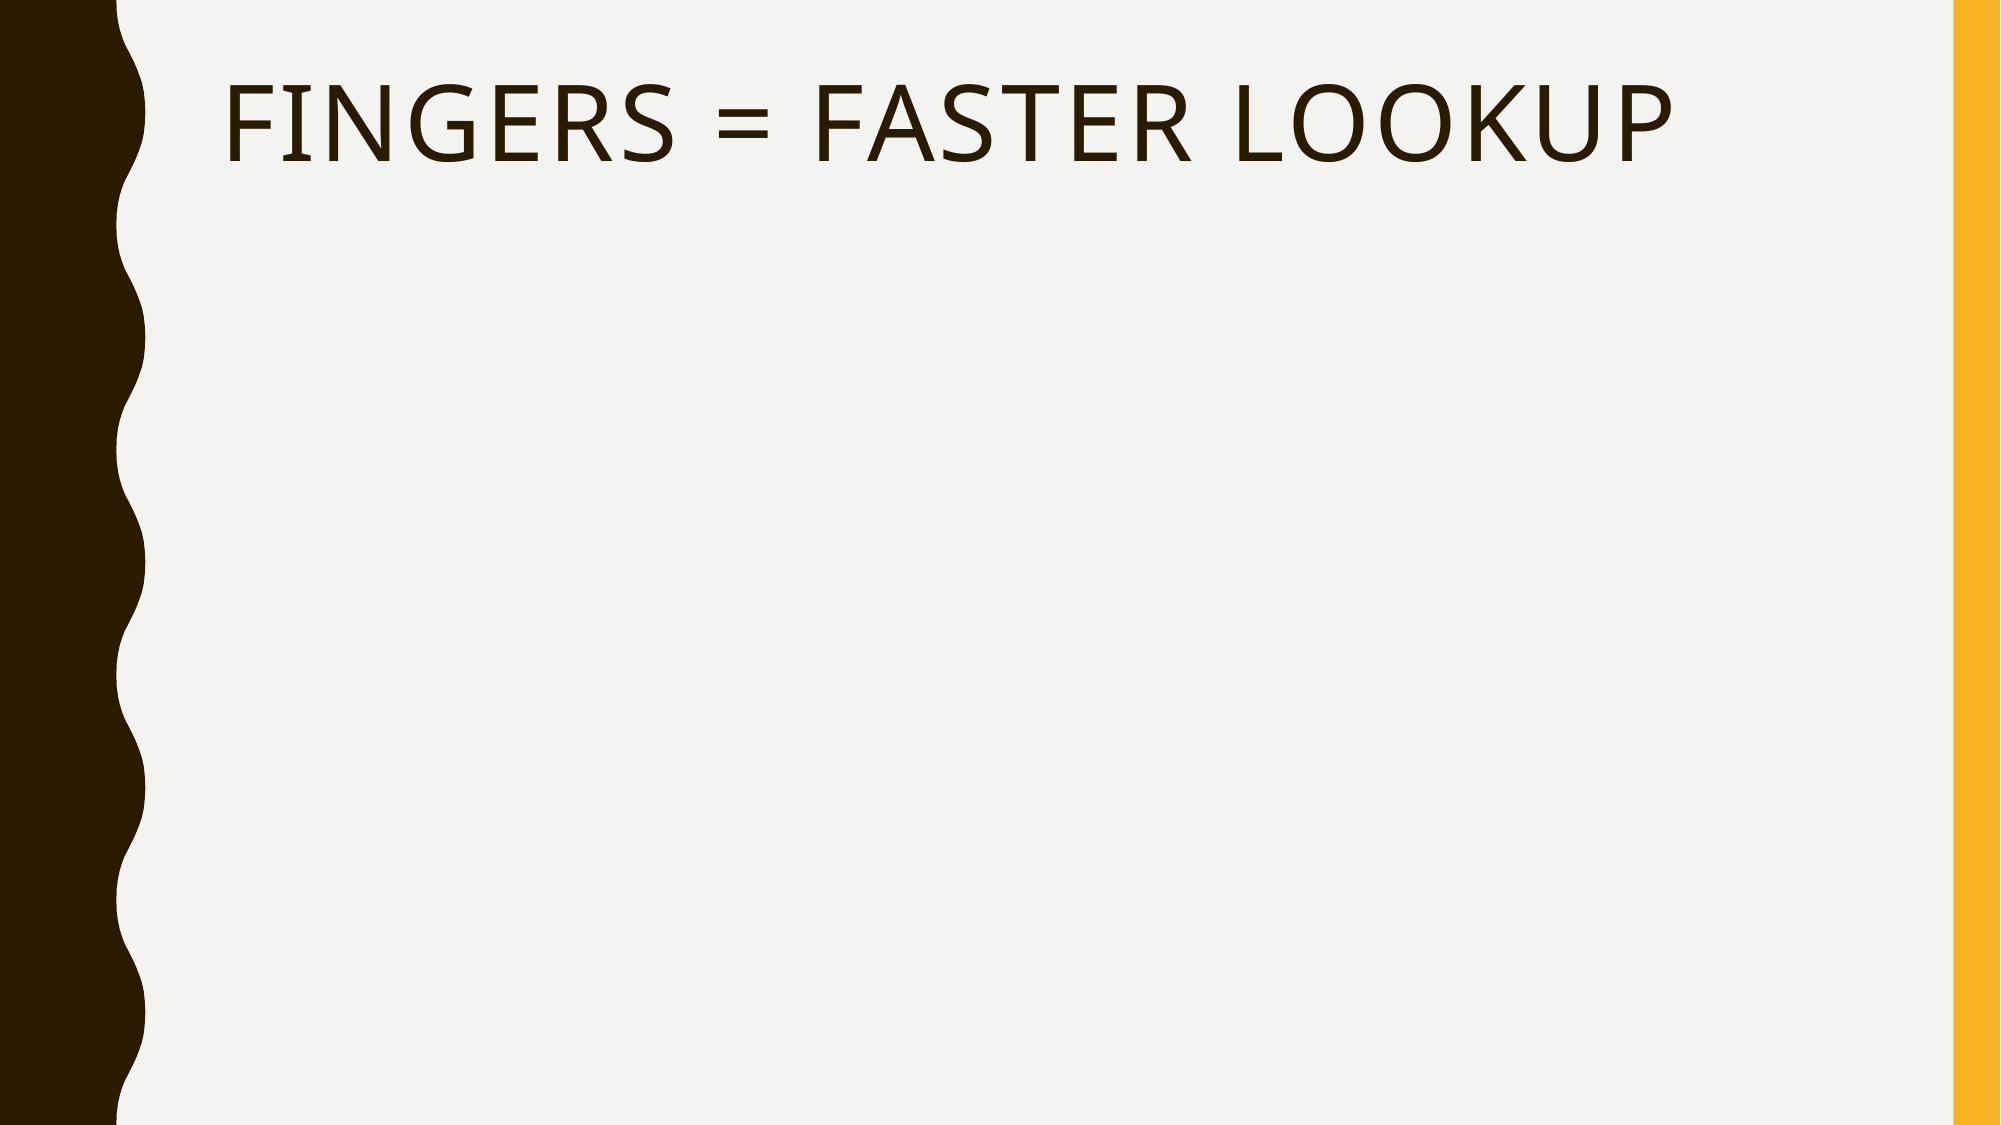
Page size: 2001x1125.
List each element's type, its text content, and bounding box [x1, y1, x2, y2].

title Fingers = Faster Lookup [205, 62, 1875, 308]
